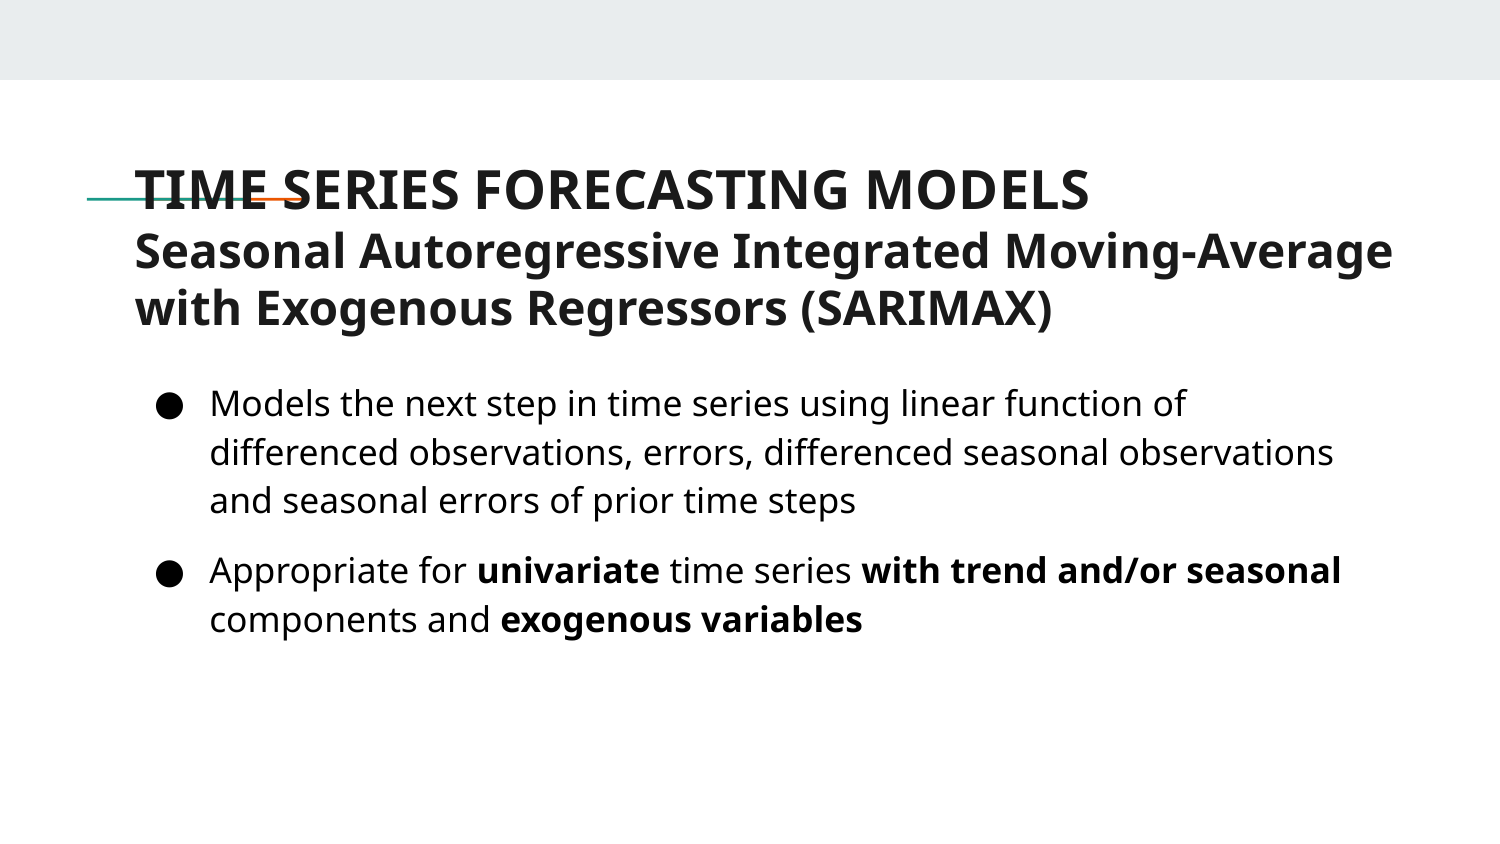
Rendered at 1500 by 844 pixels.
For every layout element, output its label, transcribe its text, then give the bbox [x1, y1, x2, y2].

list Models the next step in time series using linear function of differenced observations, errors, differenced seasonal observations and seasonal errors of prior time steps Appropriate for univariate time series with trend and/or seasonal components and exogenous variables [119, 359, 1381, 731]
title TIME SERIES FORECASTING MODELS Seasonal Autoregressive Integrated Moving-Average with Exogenous Regressors (SARIMAX) [119, 107, 1451, 368]
